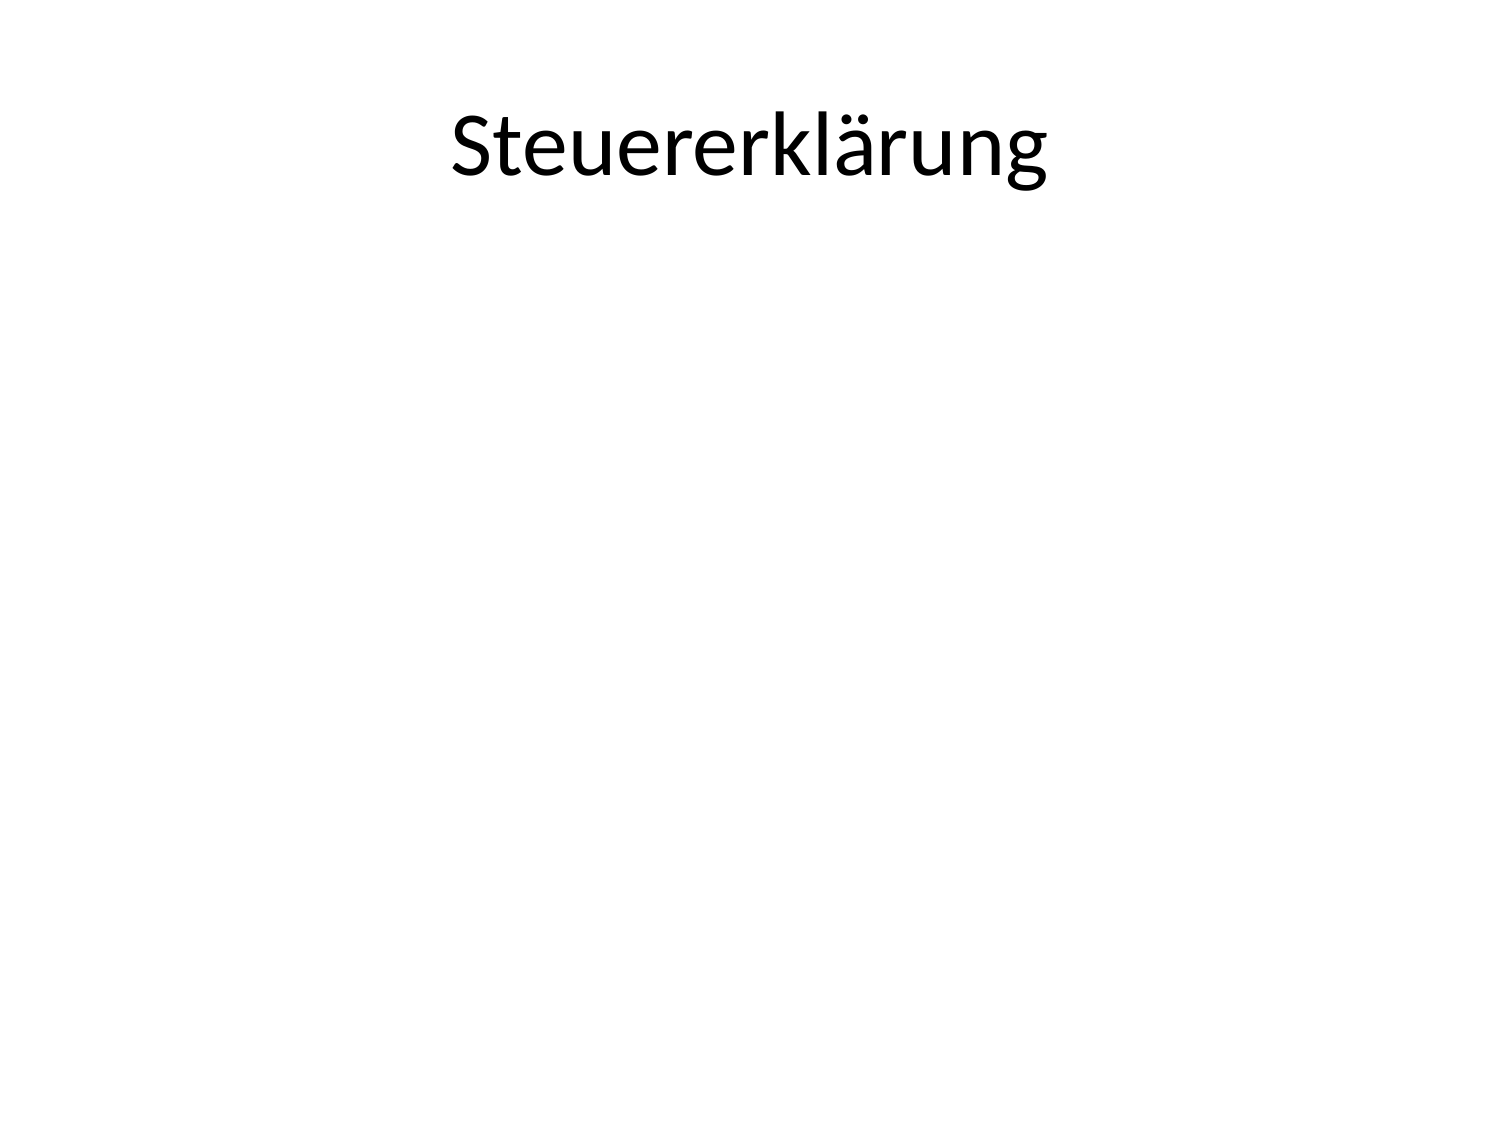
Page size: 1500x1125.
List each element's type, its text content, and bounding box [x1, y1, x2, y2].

title Steuererklärung [75, 45, 1425, 233]
